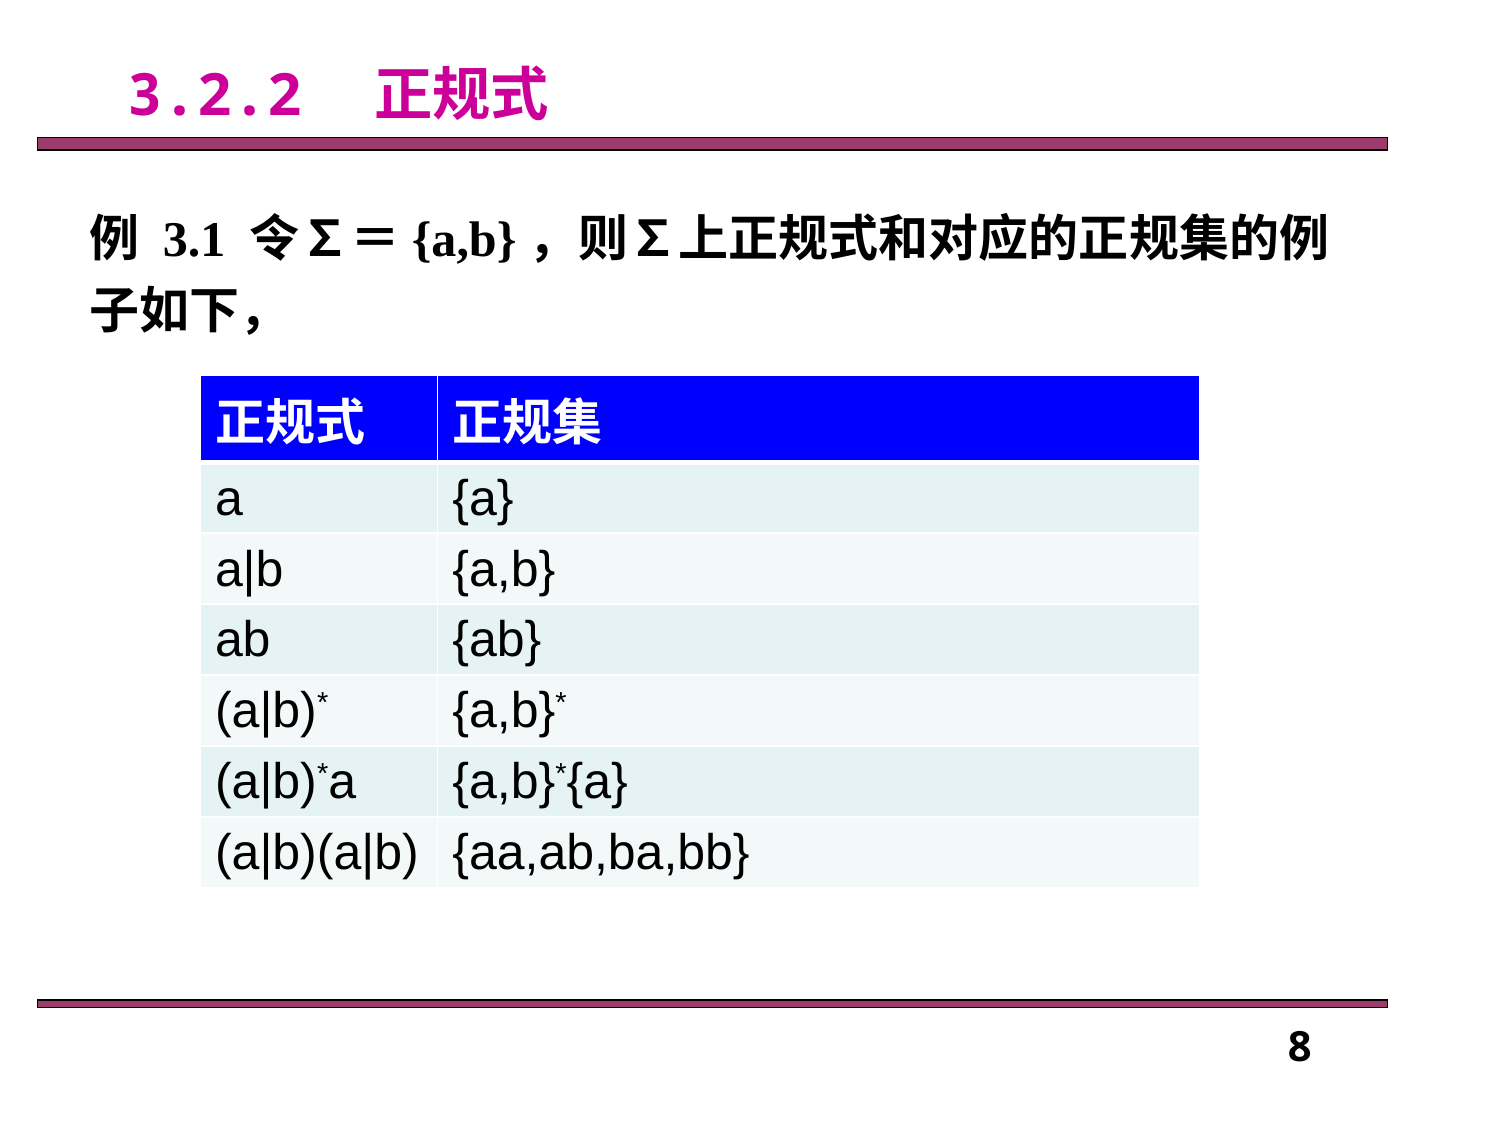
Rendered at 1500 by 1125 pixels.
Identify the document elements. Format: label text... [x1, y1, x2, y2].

table_cell {ab} [438, 605, 1199, 674]
table_header 正规集 [438, 376, 1199, 460]
table_cell (a|b)* [201, 676, 437, 745]
table_cell a|b [201, 534, 437, 603]
slide_number 8 [1125, 1012, 1475, 1053]
text_box 例 3.1 令∑＝{a,b}，则∑上正规式和对应的正规集的例子如下， [75, 187, 1388, 347]
table_cell {a,b} [438, 534, 1199, 603]
table_cell (a|b)(a|b) [201, 818, 437, 887]
table_header 正规式 [201, 376, 437, 460]
table_cell {aa,ab,ba,bb} [438, 818, 1199, 887]
table_cell ab [201, 605, 437, 674]
table_cell {a,b}*{a} [438, 747, 1199, 816]
table_cell {a} [438, 465, 1199, 532]
table_cell (a|b)*a [201, 747, 437, 816]
table_cell a [201, 465, 437, 532]
text_box 3.2.2 正规式 [112, 49, 588, 125]
table_cell {a,b}* [438, 676, 1199, 745]
